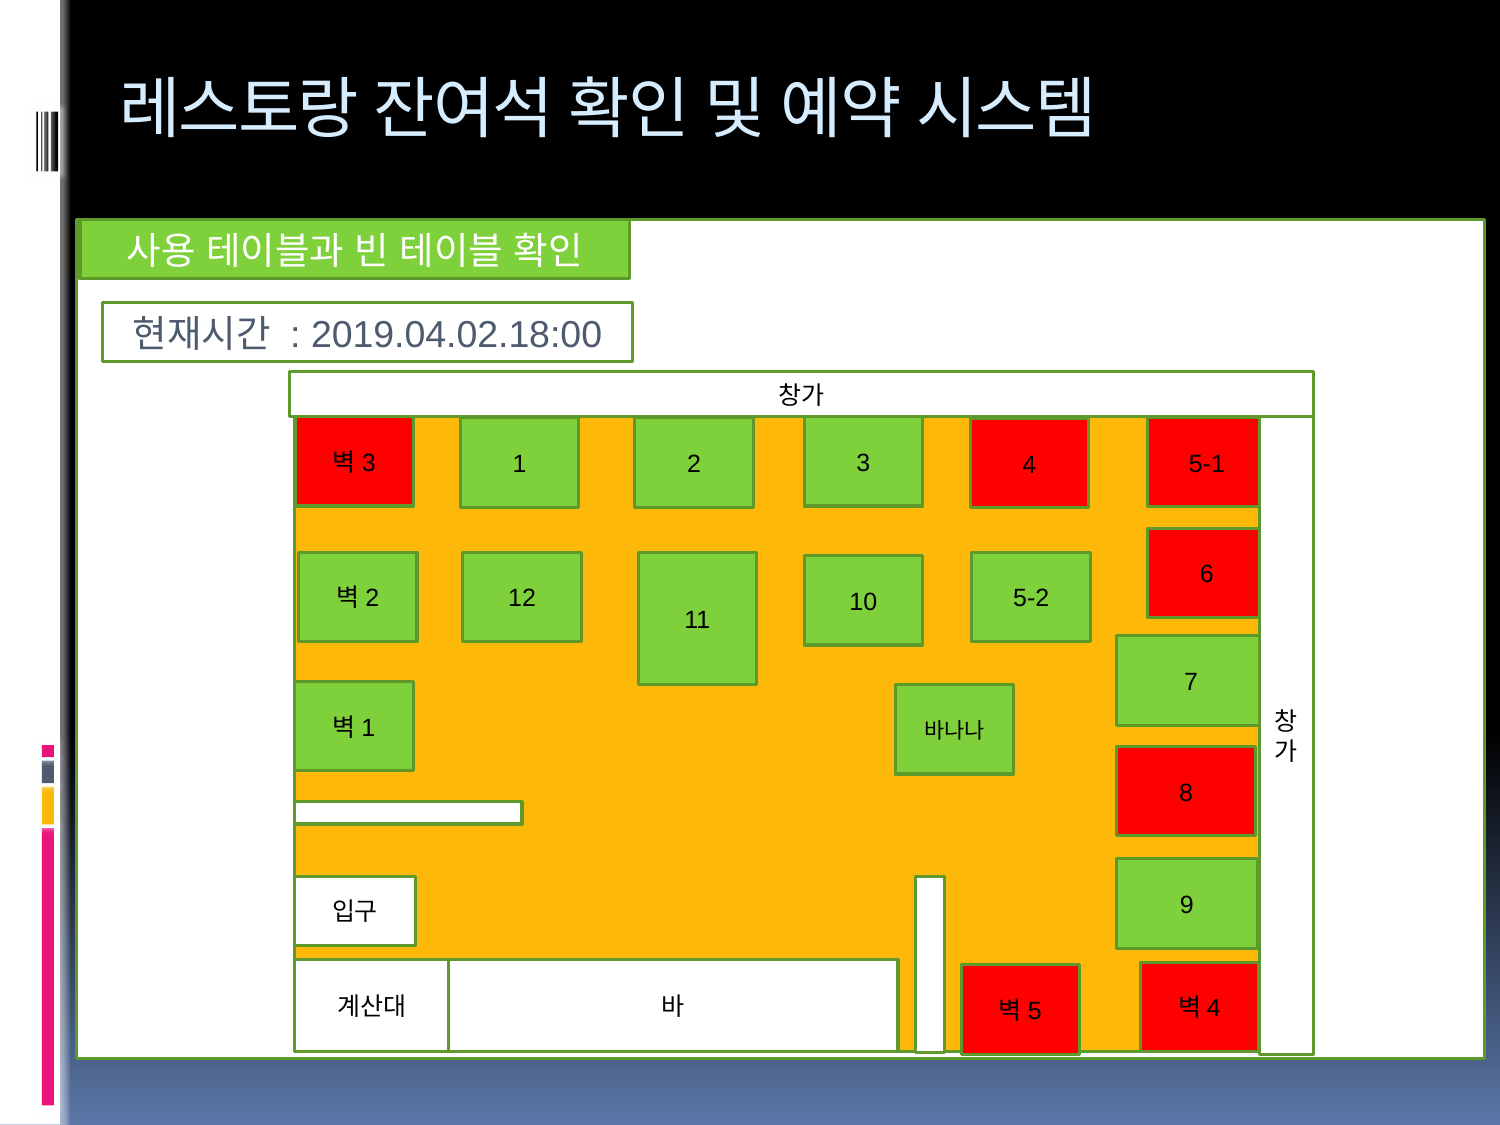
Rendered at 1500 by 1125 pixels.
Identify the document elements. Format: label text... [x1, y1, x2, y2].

text_box 사용 테이블과 빈 테이블 확인 [78, 218, 631, 280]
text_box 현재시간 : 2019.04.02.18:00 [101, 301, 634, 363]
title 레스토랑 잔여석 확인 및 예약 시스템 [104, 30, 1380, 181]
text_box [75, 218, 1486, 1060]
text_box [288, 371, 1314, 1055]
